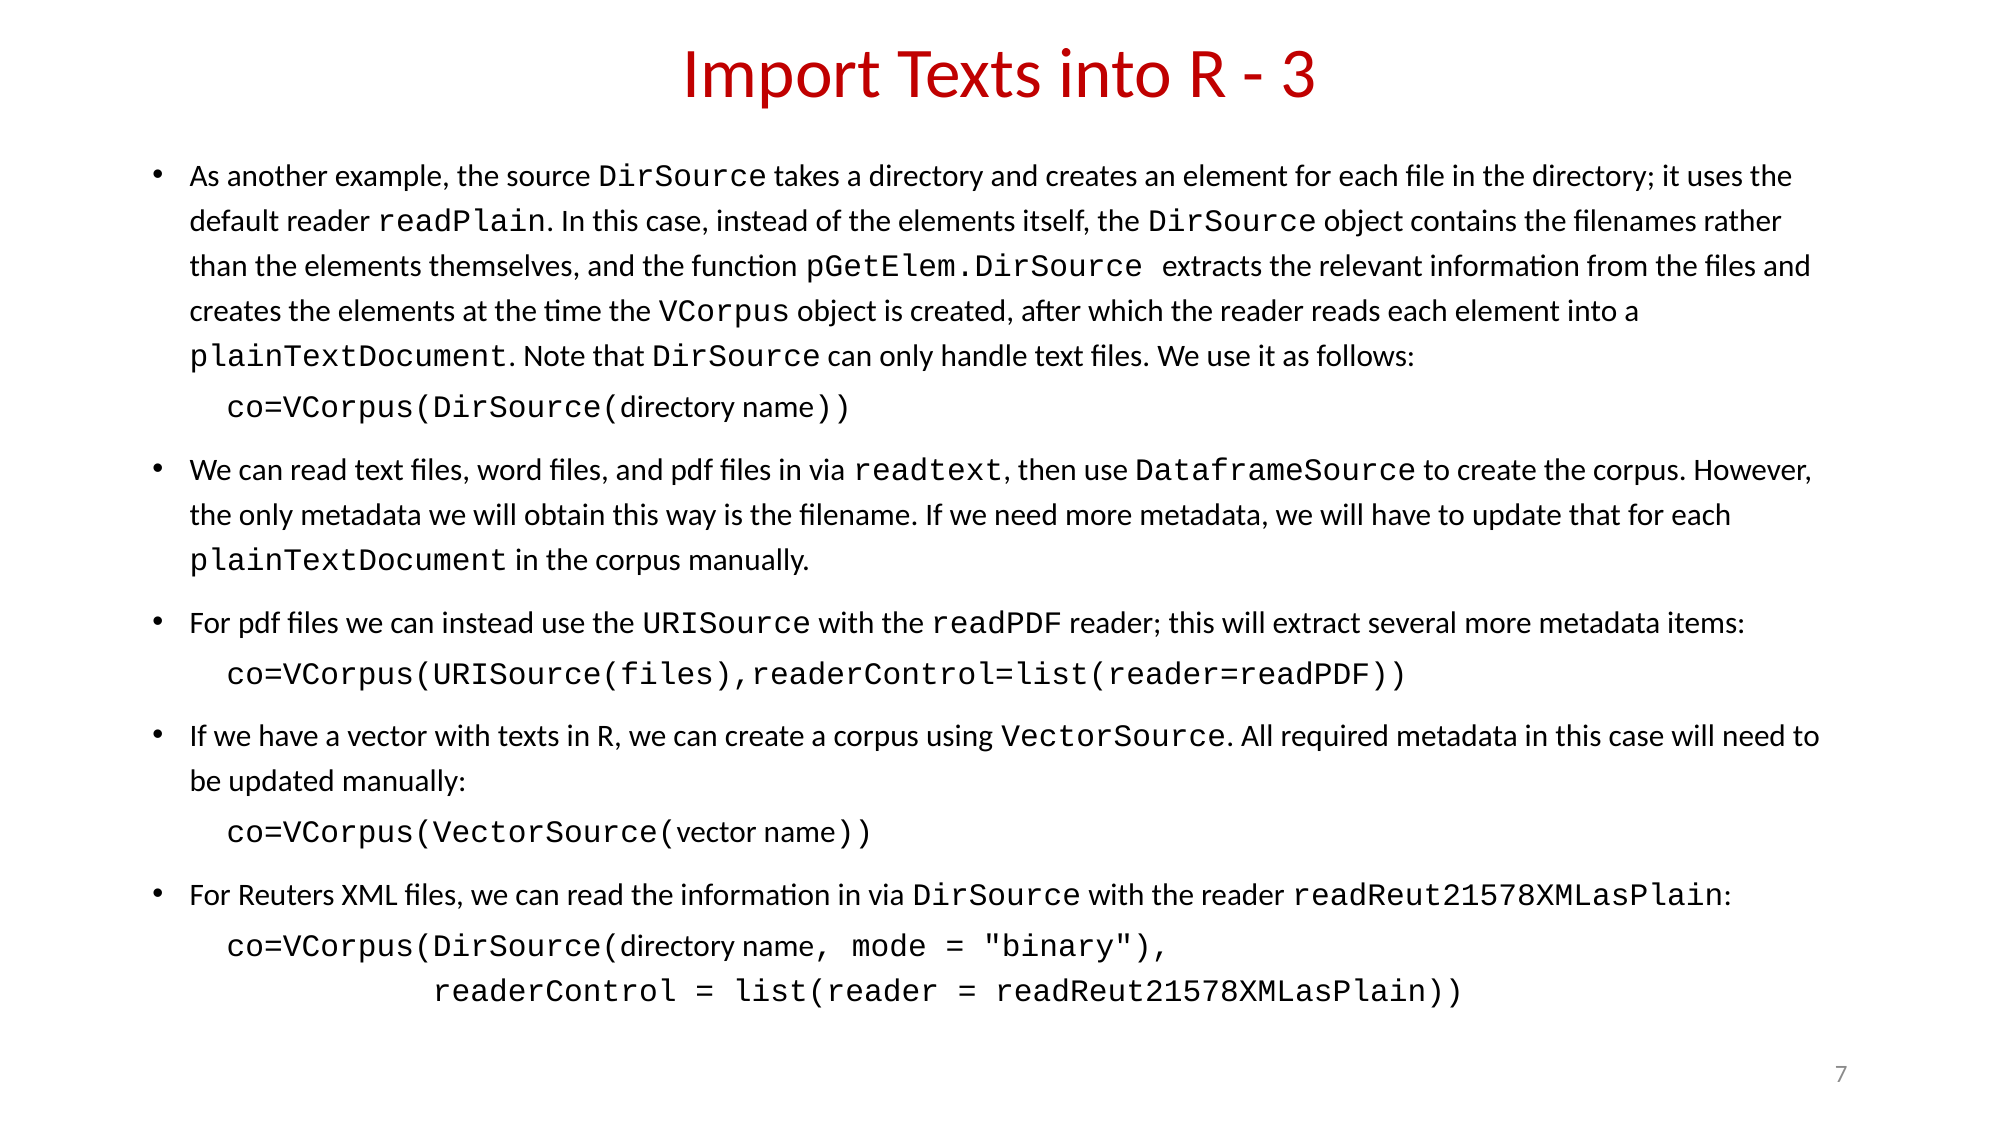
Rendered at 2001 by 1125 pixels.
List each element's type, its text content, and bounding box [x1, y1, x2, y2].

list As another example, the source DirSource takes a directory and creates an element for each file in the directory; it uses the default reader readPlain. In this case, instead of the elements itself, the DirSource object contains the filenames rather than the elements themselves, and the function pGetElem.DirSource extracts the relevant information from the files and creates the elements at the time the VCorpus object is created, after which the reader reads each element into a plainTextDocument. Note that DirSource can only handle text files. We use it as follows: co=VCorpus(DirSource(directory name)) We can read text files, word files, and pdf files in via readtext, then use DataframeSource to create the corpus. However, the only metadata we will obtain this way is the filename. If we need more metadata, we will have to update that for each plainTextDocument in the corpus manually. For pdf files we can instead use the URISource with the readPDF reader; this will extract several more metadata items: co=VCorpus(URISource(files),readerControl=list(reader=readPDF)) If we have a vector with texts in R, we can create a corpus using VectorSource. All required metadata in this case will need to be updated manually: co=VCorpus(VectorSource(vector name)) For Reuters XML files, we can read the information in via DirSource with the reader readReut21578XMLasPlain: co=VCorpus(DirSource(directory name, mode = "binary"), readerControl = list(reader = readReut21578XMLasPlain)) [137, 139, 1863, 1043]
title Import Texts into R - 3 [137, 27, 1863, 120]
slide_number 7 [1412, 1042, 1863, 1103]
